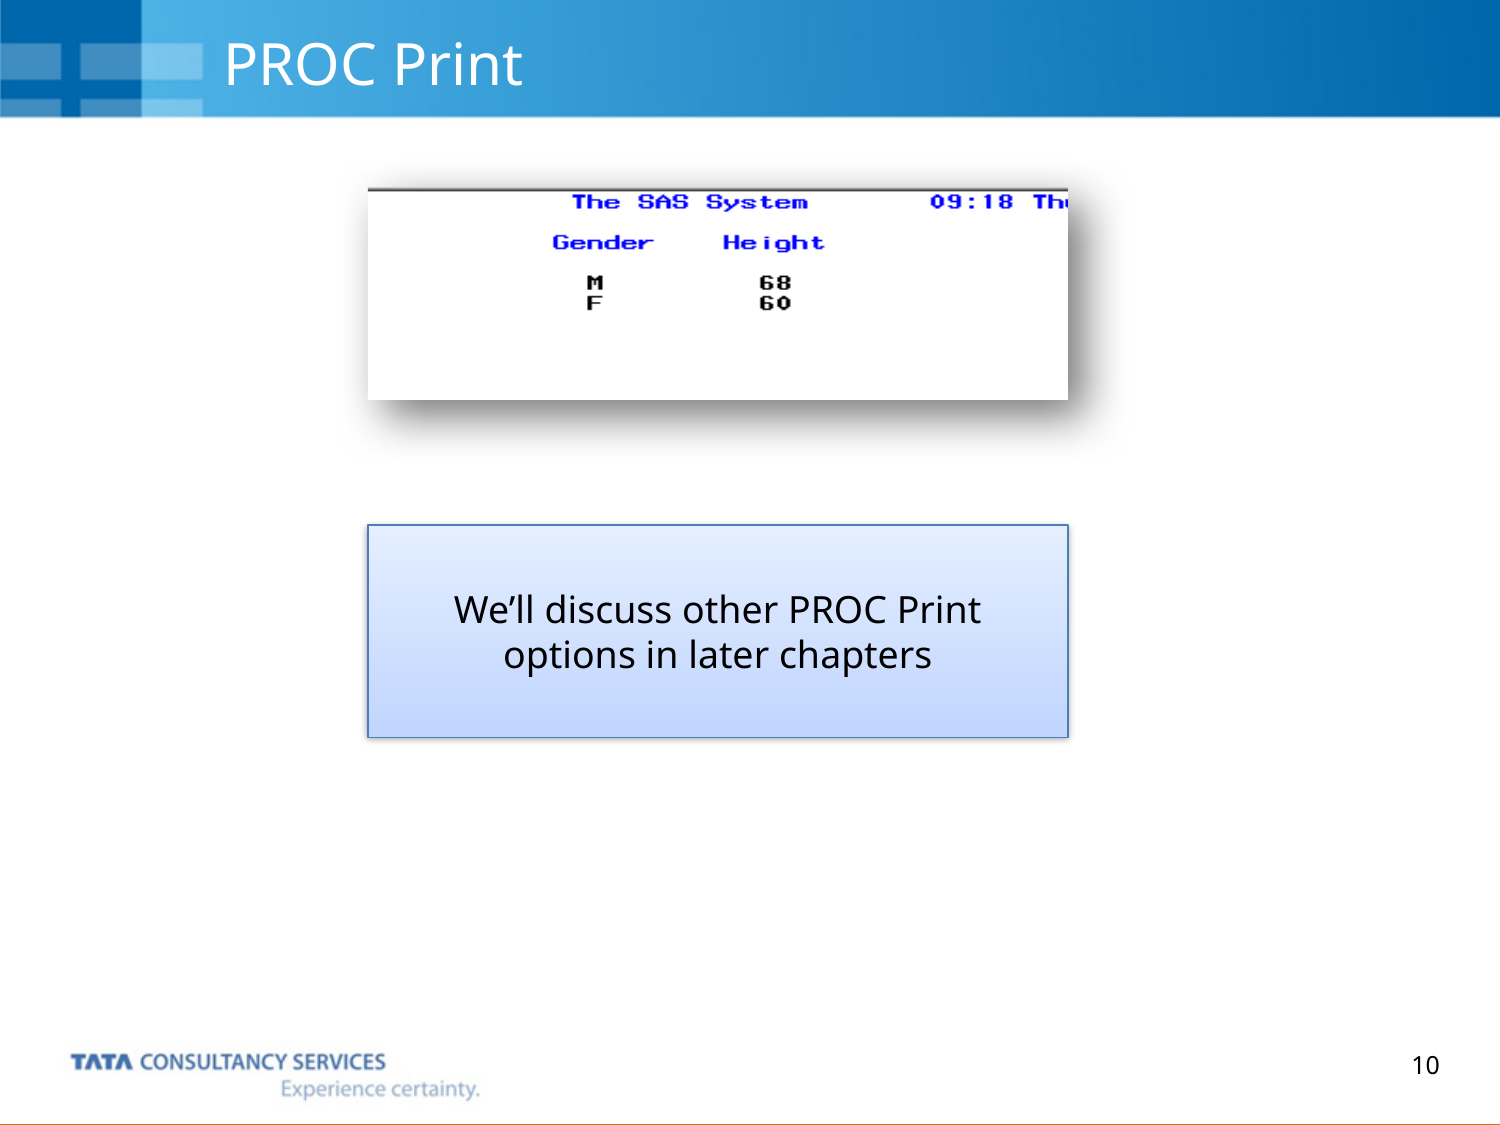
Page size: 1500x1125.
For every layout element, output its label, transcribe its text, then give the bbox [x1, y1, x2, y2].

title PROC Print [208, 18, 1461, 107]
text_box We’ll discuss other PROC Print options in later chapters [367, 524, 1069, 738]
picture [0, 0, 1500, 1124]
